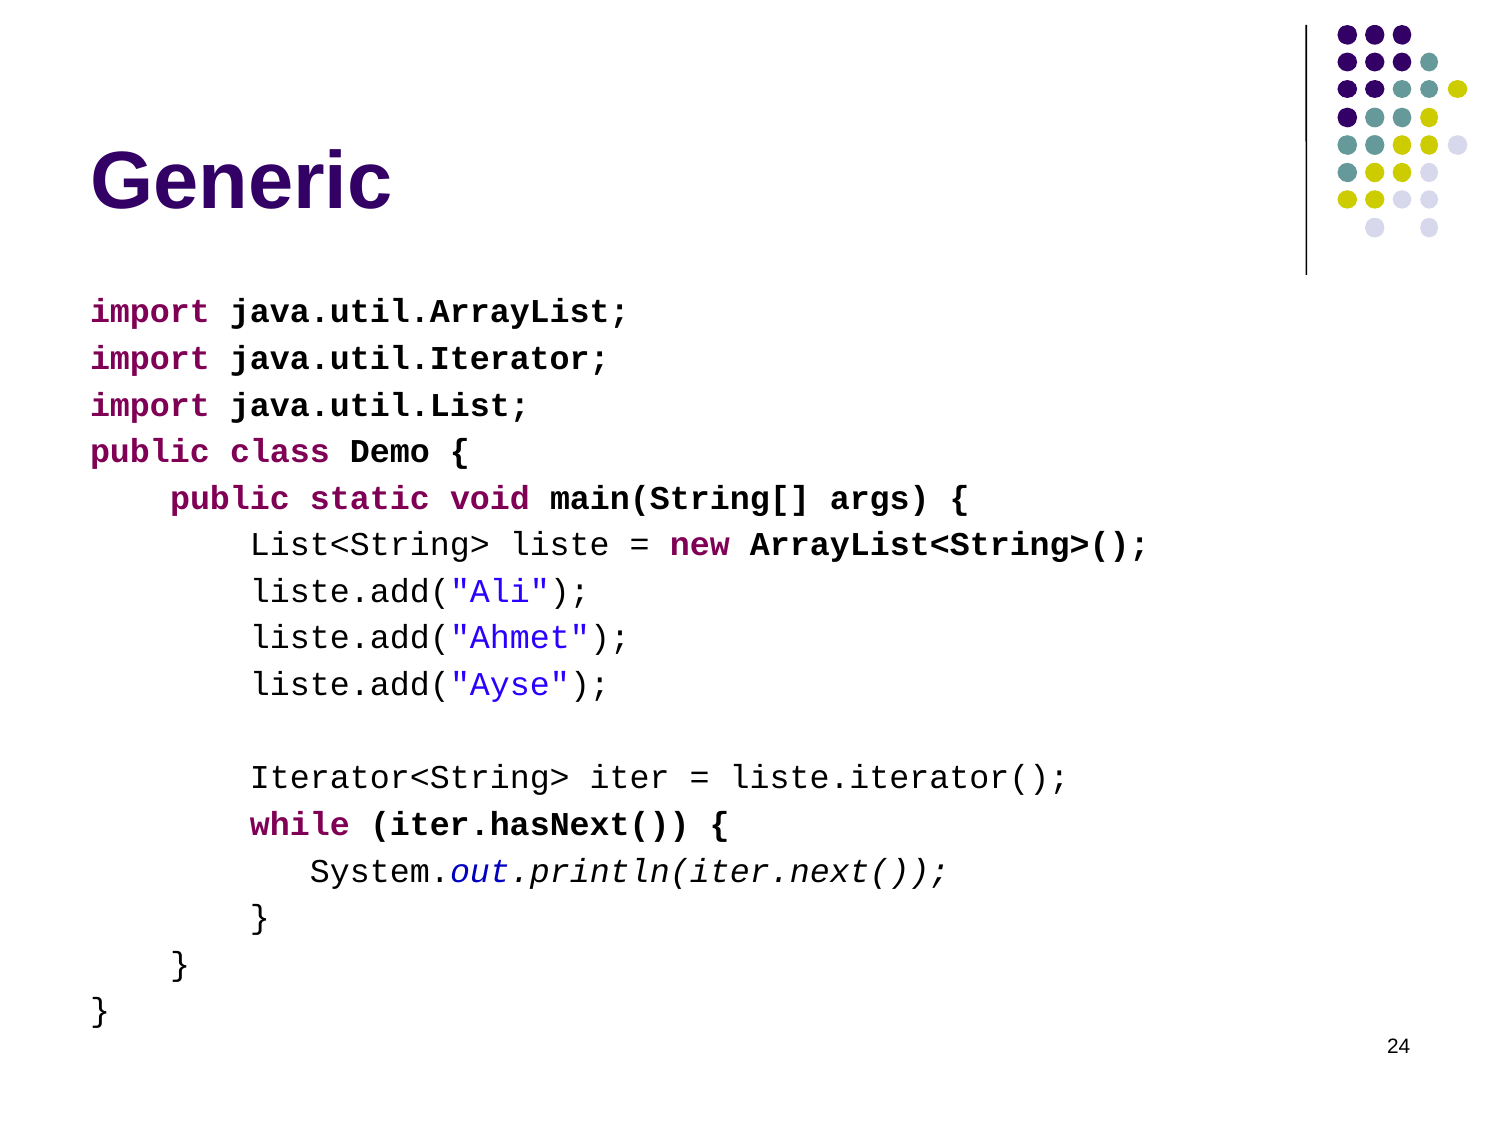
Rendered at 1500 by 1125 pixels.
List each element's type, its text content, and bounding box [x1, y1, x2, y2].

list import java.util.ArrayList; import java.util.Iterator; import java.util.List; public class Demo { public static void main(String[] args) { List<String> liste = new ArrayList<String>(); liste.add("Ali"); liste.add("Ahmet"); liste.add("Ayse"); Iterator<String> iter = liste.iterator(); while (iter.hasNext()) { System.out.println(iter.next()); } } } [75, 282, 1425, 1006]
title Generic [75, 20, 1313, 233]
slide_number 24 [1074, 1024, 1426, 1101]
